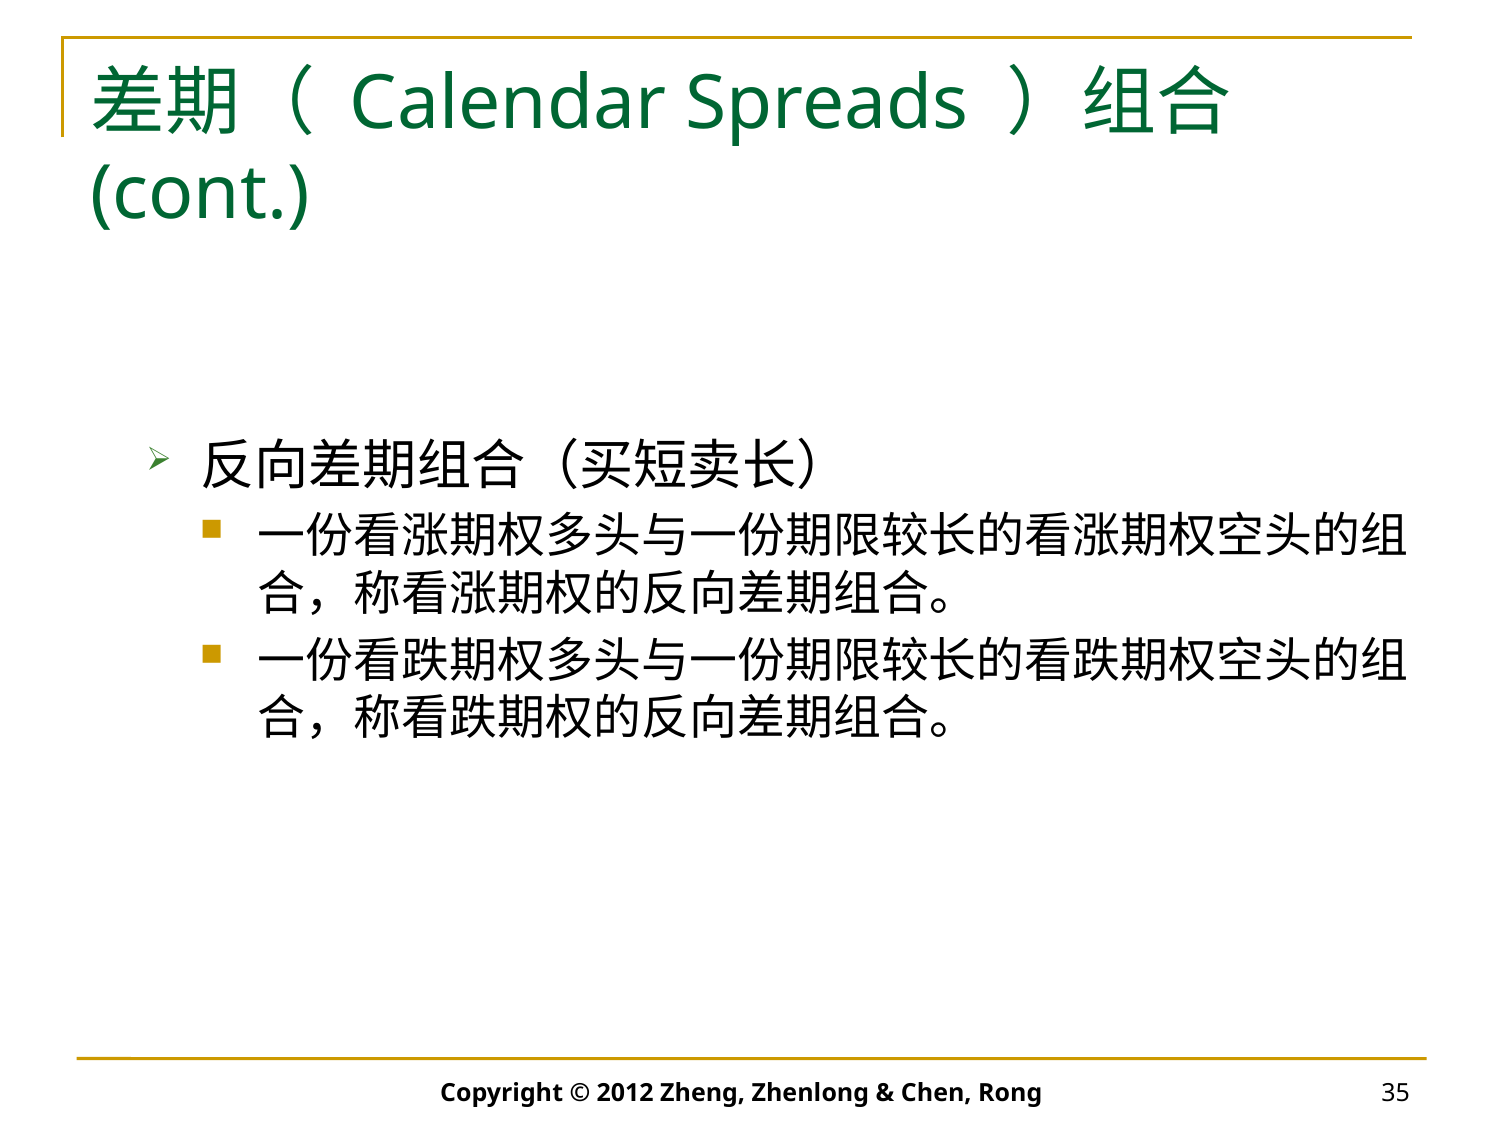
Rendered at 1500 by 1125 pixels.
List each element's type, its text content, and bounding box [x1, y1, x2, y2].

footer Copyright © 2012 Zheng, Zhenlong & Chen, Rong [296, 1042, 1074, 1118]
slide_number 35 [1074, 1042, 1426, 1118]
list 反向差期组合（买短卖长） 一份看涨期权多头与一份期限较长的看涨期权空头的组合，称看涨期权的反向差期组合。 一份看跌期权多头与一份期限较长的看跌期权空头的组合，称看跌期权的反向差期组合。 [74, 262, 1426, 1006]
title 差期（ Calendar Spreads ）组合 (cont.) [74, 45, 1426, 233]
